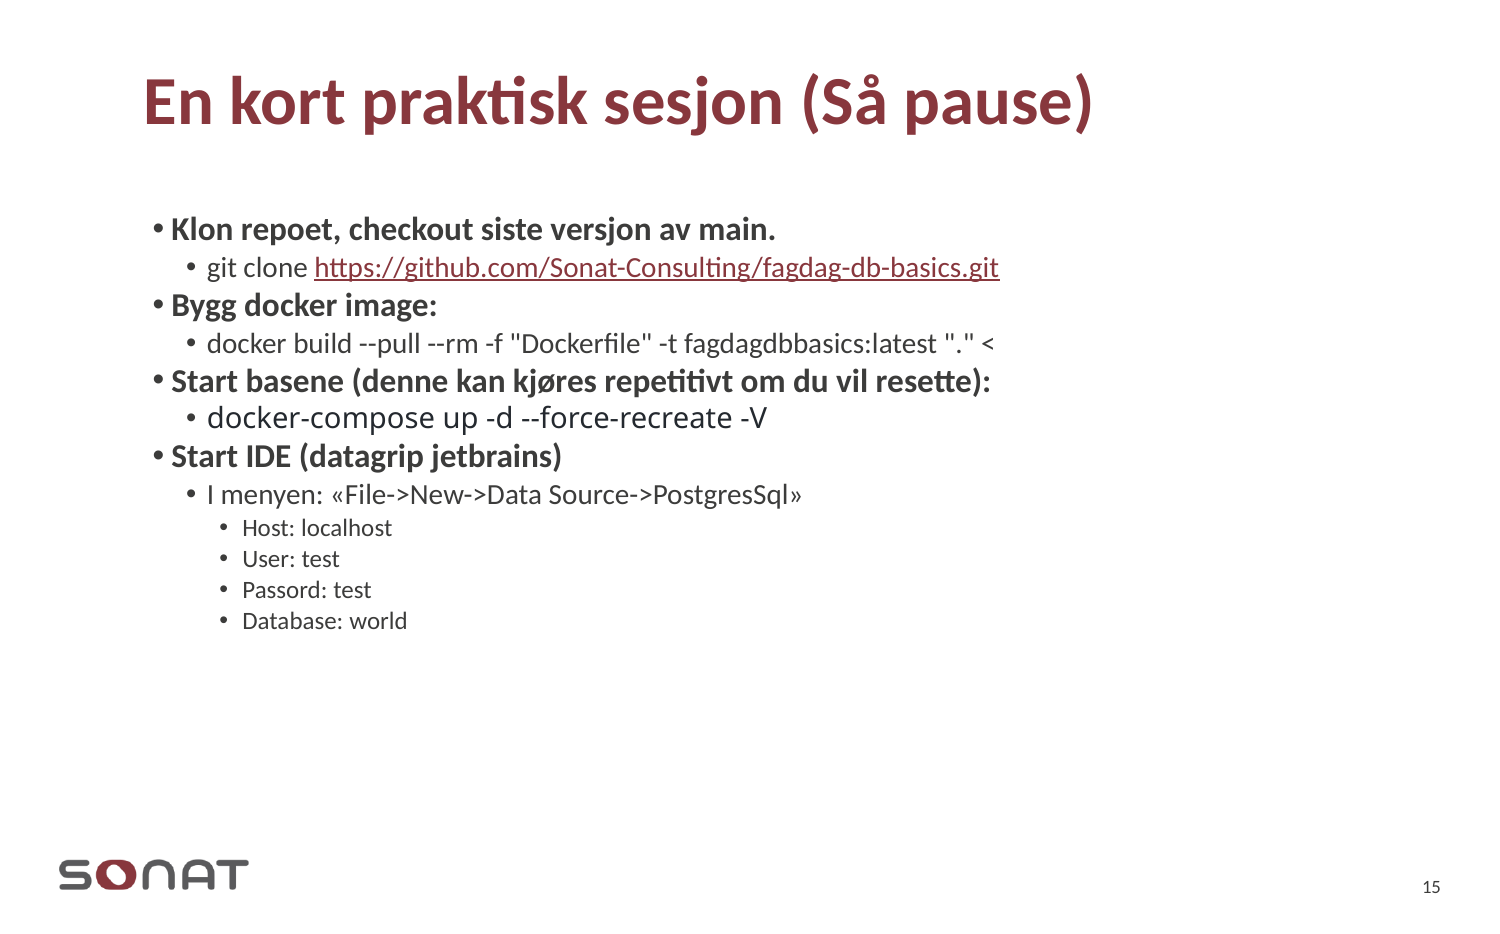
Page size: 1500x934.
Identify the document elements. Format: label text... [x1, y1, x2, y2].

picture [59, 859, 249, 890]
slide_number 15 [1403, 873, 1442, 899]
list Klon repoet, checkout siste versjon av main. git clone https://github.com/Sonat-Consulting/fagdag-db-basics.git Bygg docker image: docker build --pull --rm -f "Dockerfile" -t fagdagdbbasics:latest "." < Start basene (denne kan kjøres repetitivt om du vil resette): docker-compose up -d --force-recreate -V Start IDE (datagrip jetbrains) I menyen: «File->New->Data Source->PostgresSql» Host: localhost User: test Passord: test Database: world [121, 197, 1379, 759]
title En kort praktisk sesjon (Så pause) [128, 131, 1387, 230]
